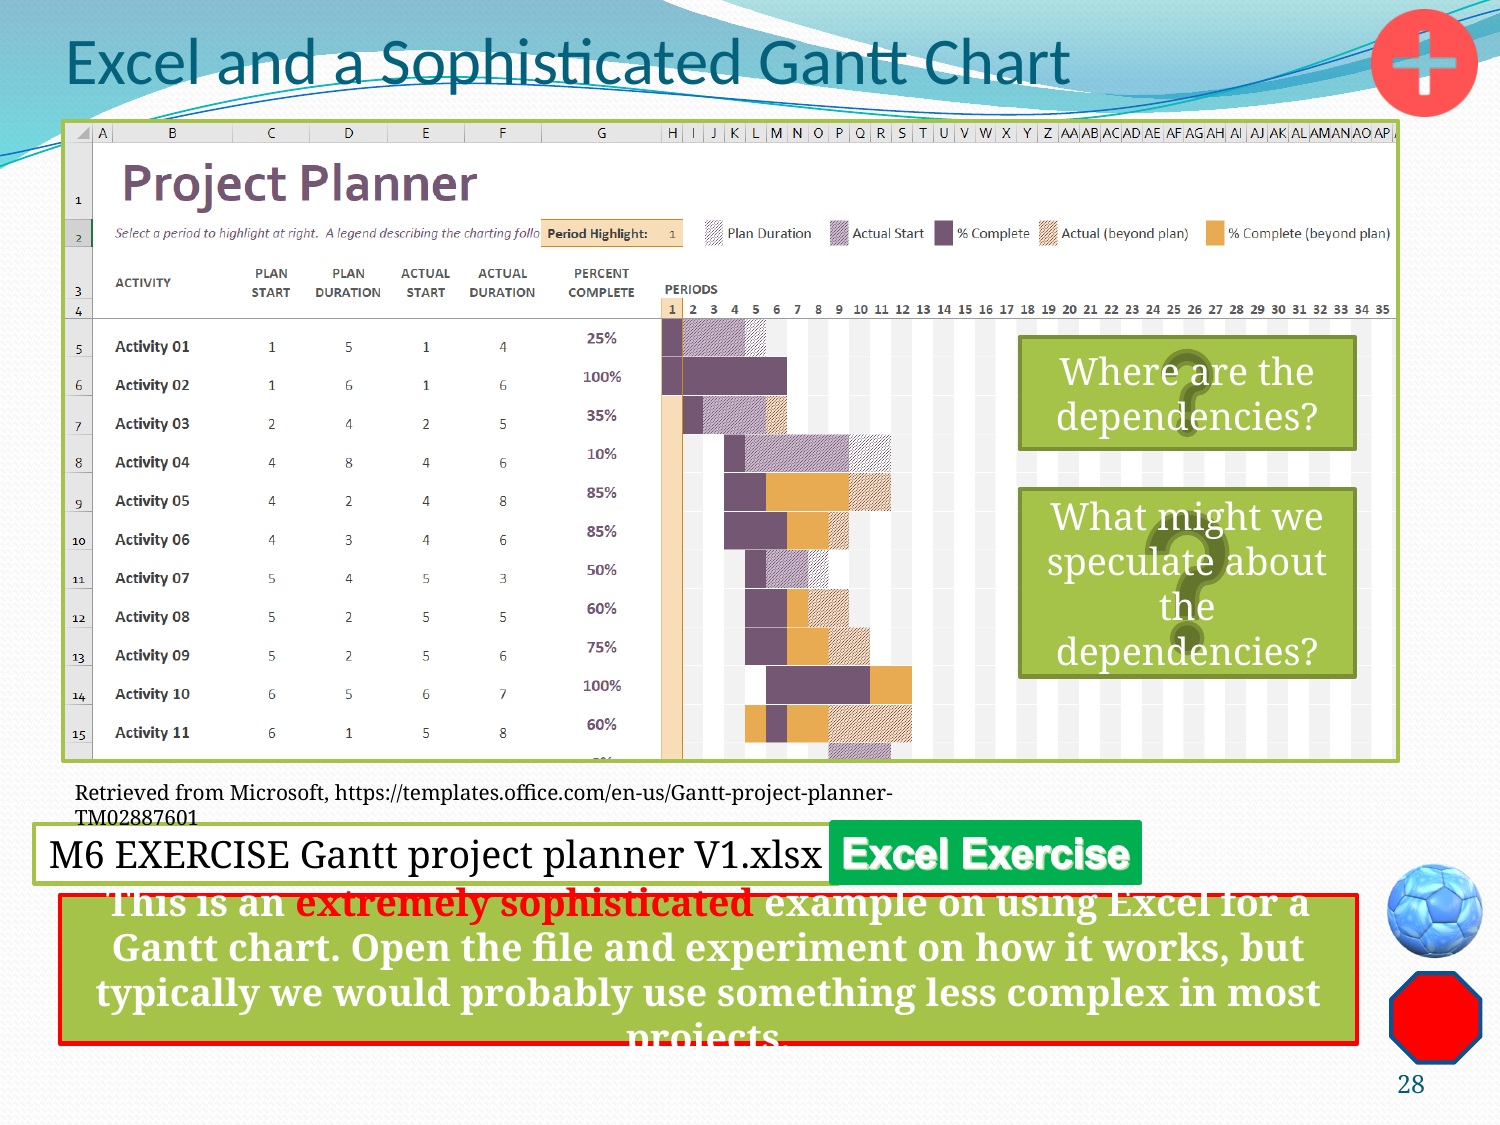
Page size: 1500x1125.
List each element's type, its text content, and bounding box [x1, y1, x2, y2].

text_box [1389, 975, 1483, 1065]
text_box M6 EXERCISE Gantt project planner V1.xlsx [32, 822, 823, 886]
slide_number 28 [1299, 1042, 1425, 1103]
picture [1384, 857, 1484, 963]
picture [829, 820, 1142, 885]
picture [65, 122, 1397, 759]
picture [1371, 9, 1479, 117]
title Excel and a Sophisticated Gantt Chart [65, 27, 1365, 118]
text_box This is an extremely sophisticated example on using Excel for a Gantt chart. Open the file and experiment on how it works, but typically we would probably use something less complex in most projects. [58, 893, 1359, 1046]
text_box Retrieved from Microsoft, https://templates.office.com/en-us/Gantt-project-planner-TM02887601 [60, 772, 1008, 838]
